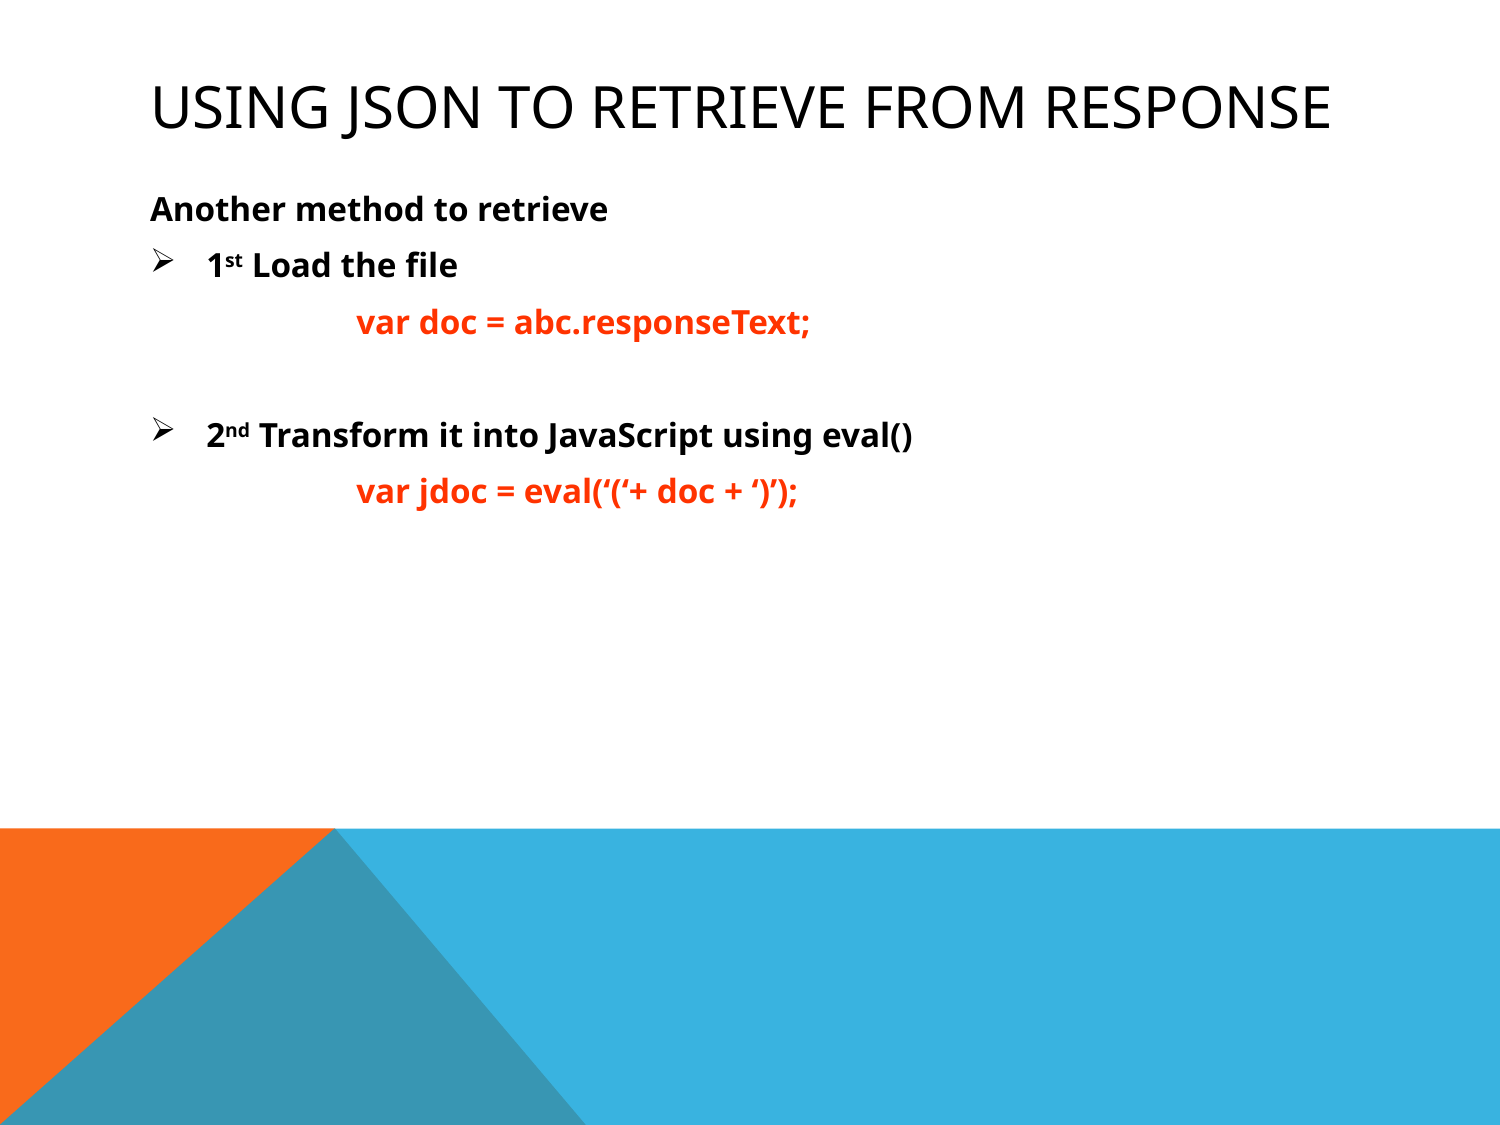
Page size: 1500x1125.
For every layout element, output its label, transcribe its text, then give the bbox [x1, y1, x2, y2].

list Another method to retrieve 1st Load the file var doc = abc.responseText; 2nd Transform it into JavaScript using eval() var jdoc = eval(‘(‘+ doc + ‘)’); [135, 180, 1369, 768]
title USING JSON to Retrieve from Response [135, 60, 1369, 150]
